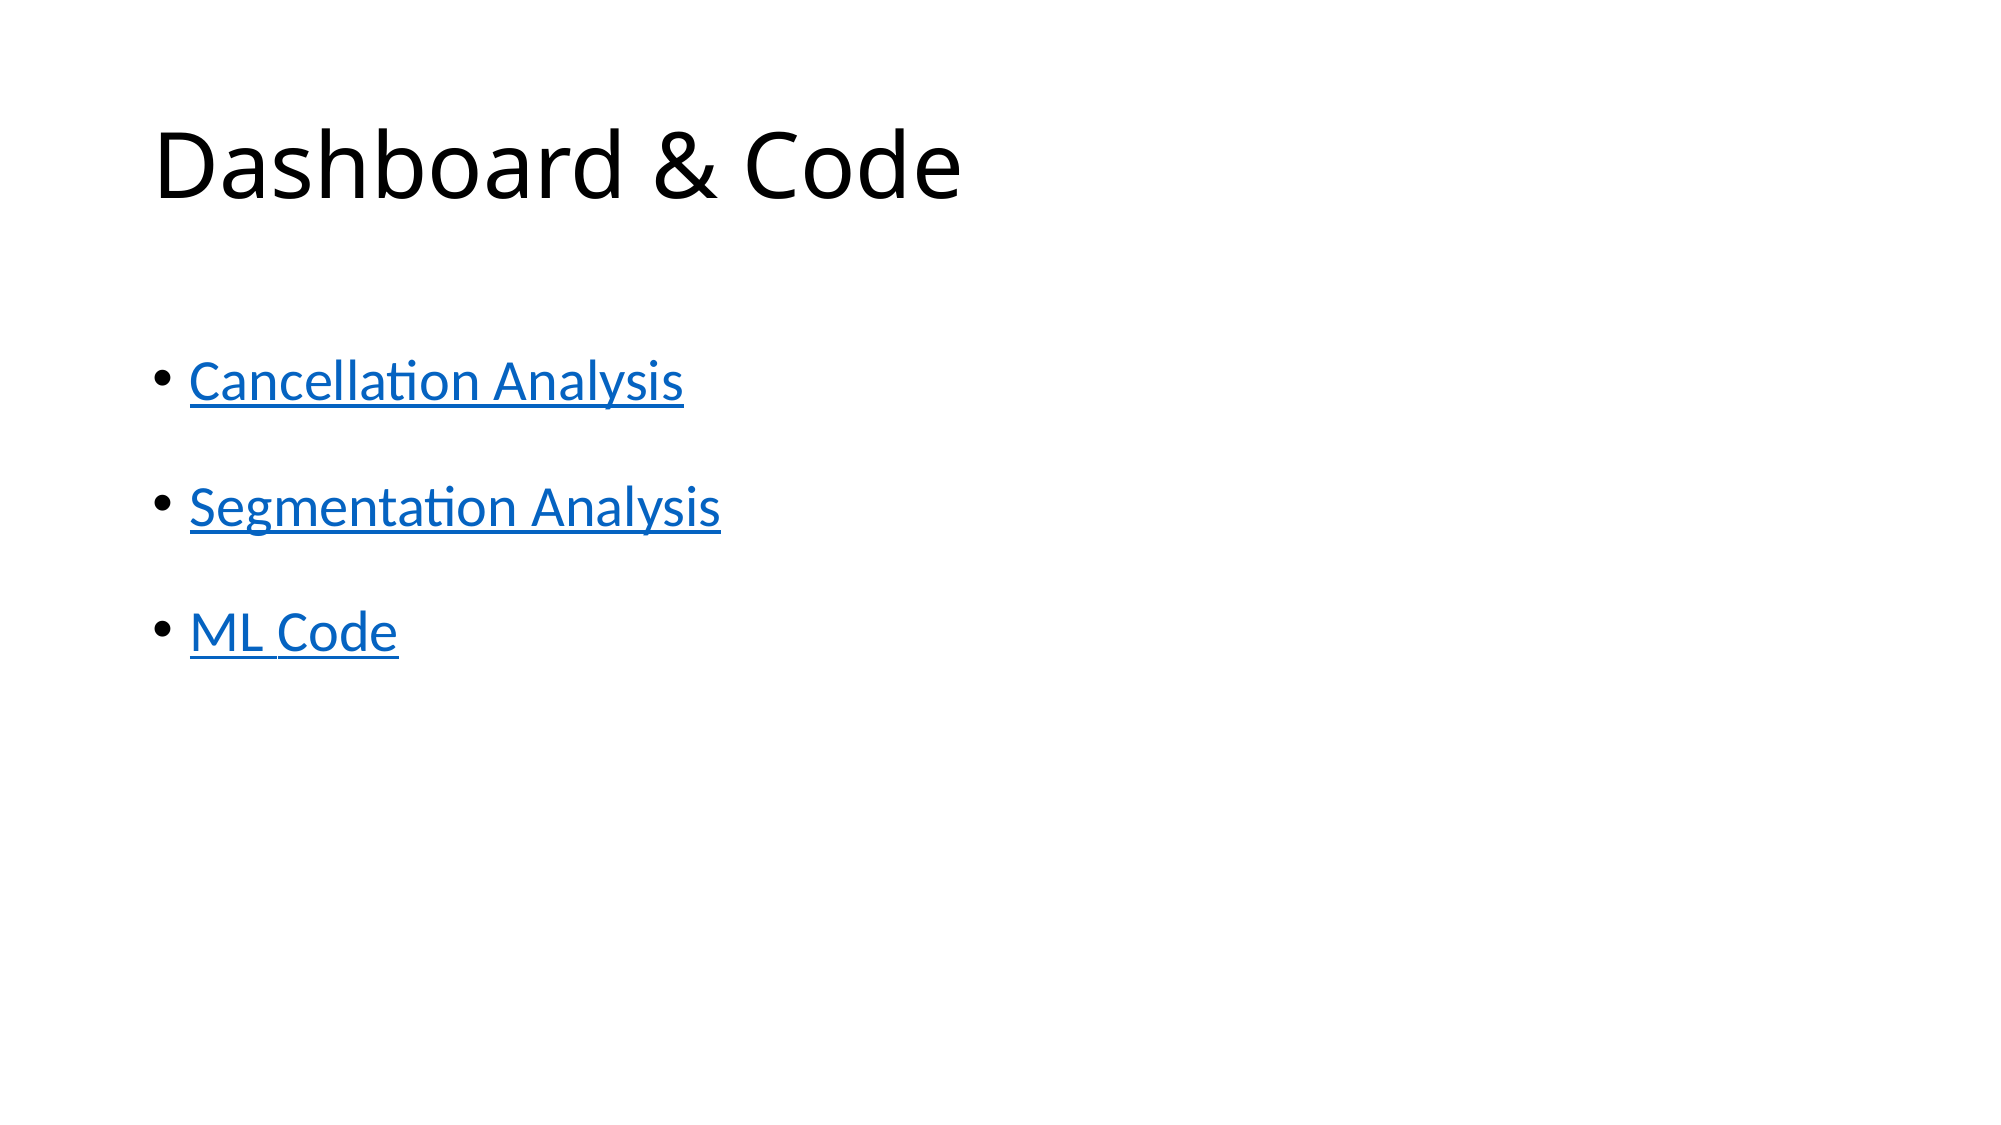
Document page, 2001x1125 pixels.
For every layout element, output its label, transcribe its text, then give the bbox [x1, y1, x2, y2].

list Cancellation Analysis Segmentation Analysis ML Code [137, 299, 1863, 1014]
title Dashboard & Code [137, 59, 1863, 278]
